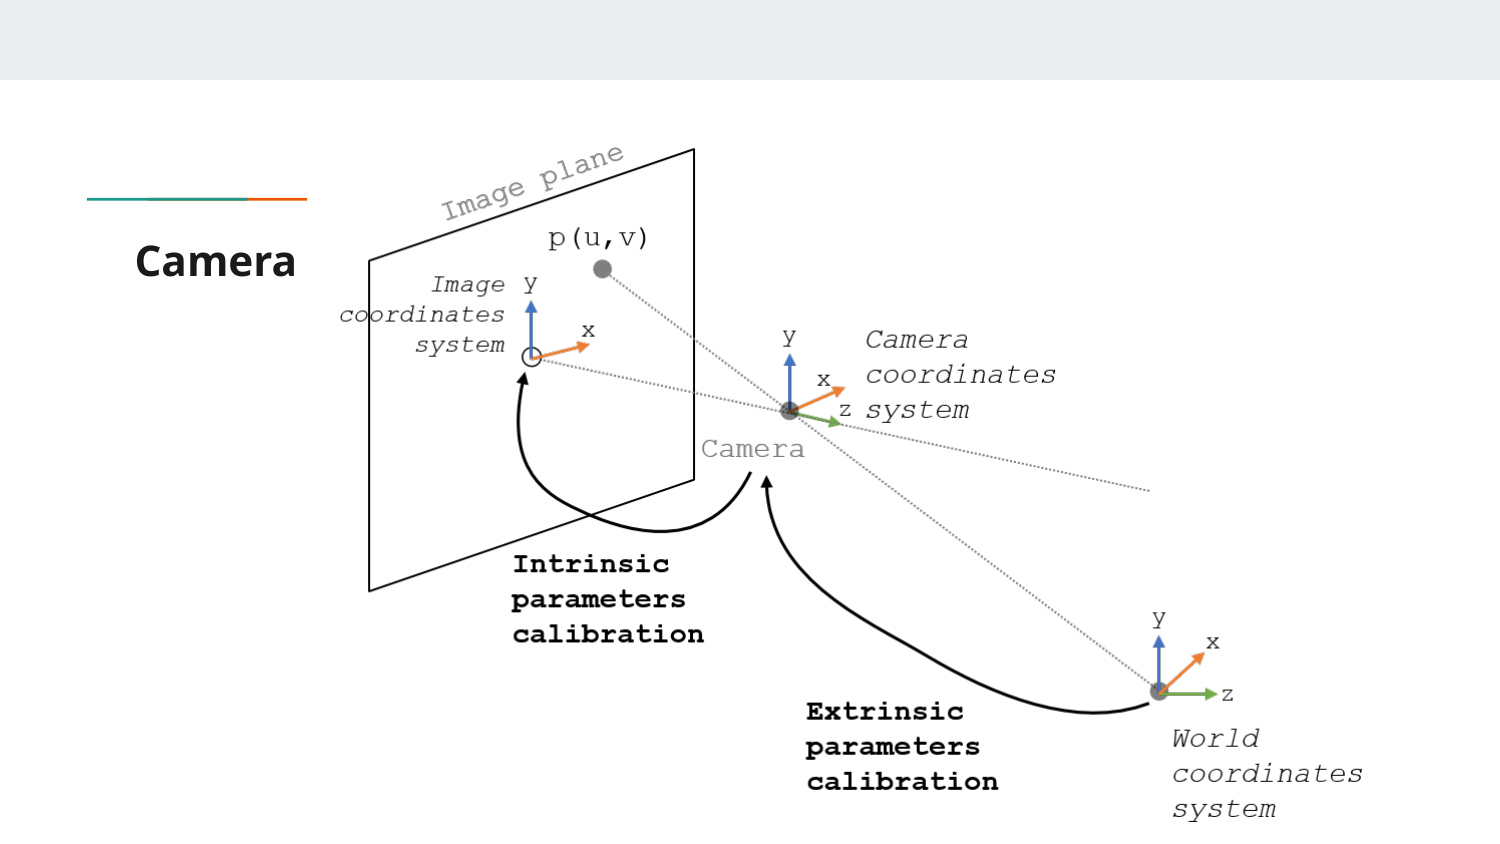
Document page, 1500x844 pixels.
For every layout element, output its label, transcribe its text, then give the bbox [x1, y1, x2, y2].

title Camera [119, 216, 316, 305]
picture [321, 117, 1382, 844]
